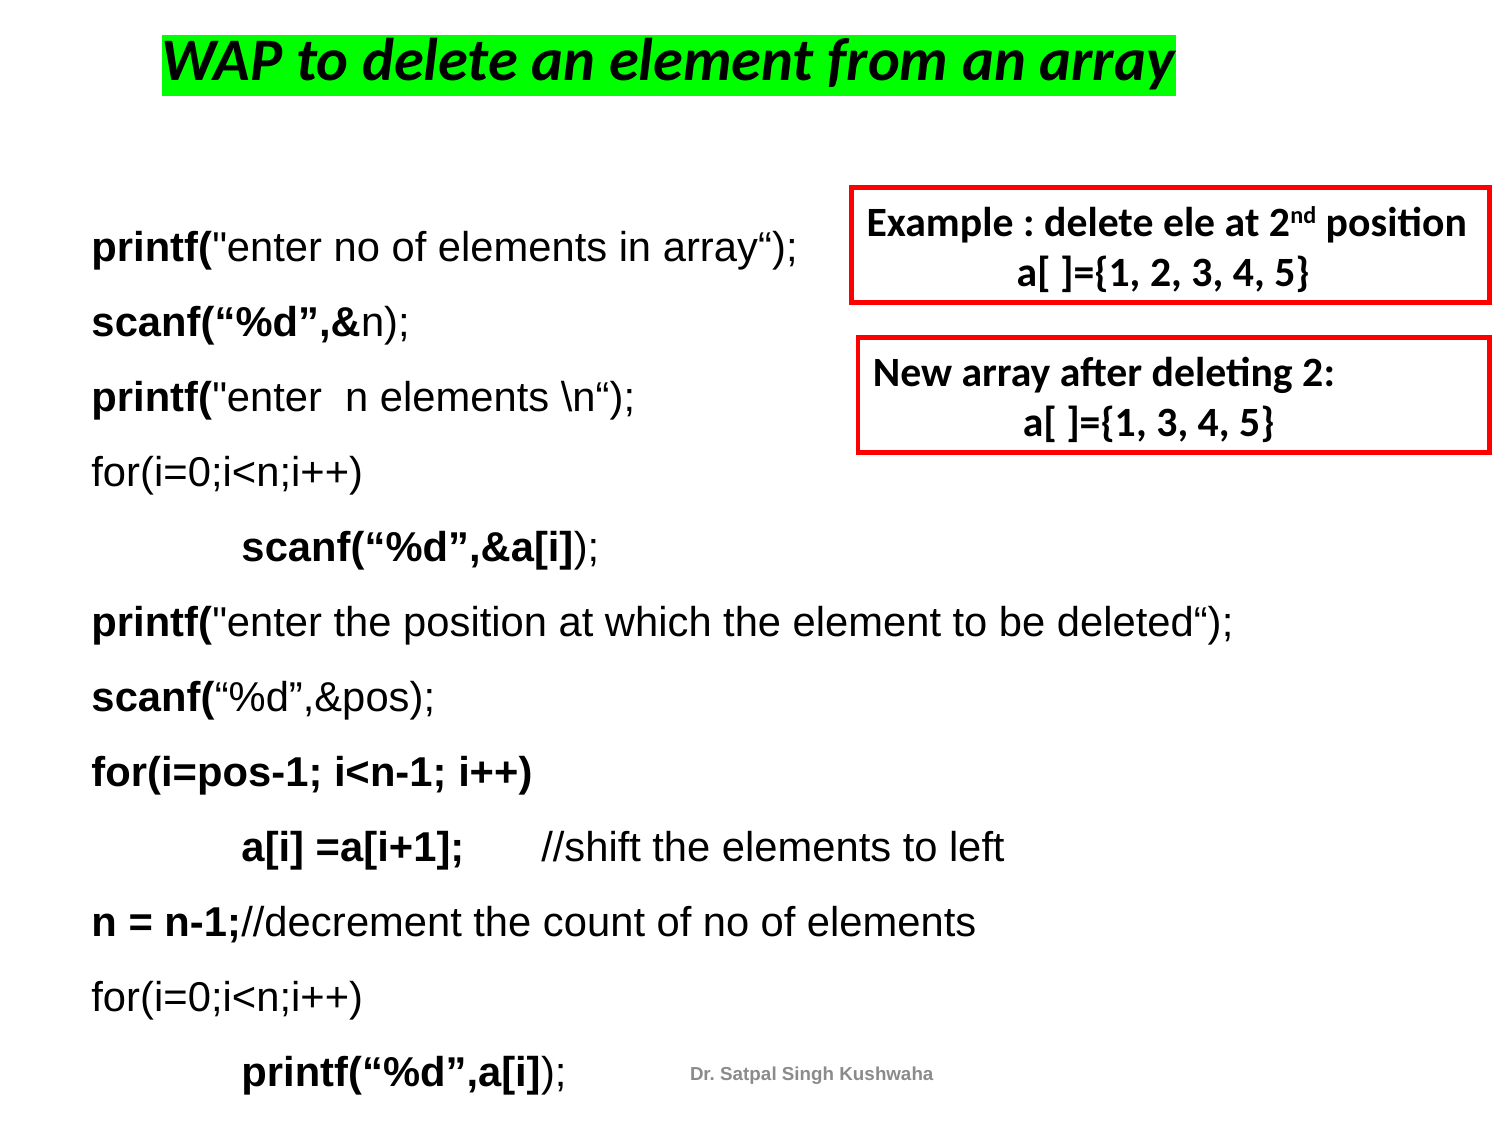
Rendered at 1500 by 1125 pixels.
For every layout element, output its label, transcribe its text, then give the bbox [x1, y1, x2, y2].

text_box Example : delete ele at 2nd position a[ ]={1, 2, 3, 4, 5} [851, 187, 1490, 303]
text_box New array after deleting 2: a[ ]={1, 3, 4, 5} [858, 337, 1490, 453]
title WAP to delete an element from an array [146, 41, 1485, 154]
footer Dr. Satpal Singh Kushwaha [272, 1042, 1352, 1103]
text_box printf("enter no of elements in array“); scanf(“%d”,&n); printf("enter n elements \n“); for(i=0;i<n;i++) scanf(“%d”,&a[i]); printf("enter the position at which the element to be deleted“); scanf(“%d”,&pos); for(i=pos-1; i<n-1; i++) a[i] =a[i+1]; //shift the elements to left n = n-1; //decrement the count of no of elements for(i=0;i<n;i++) printf(“%d”,a[i]); [76, 187, 1500, 1103]
